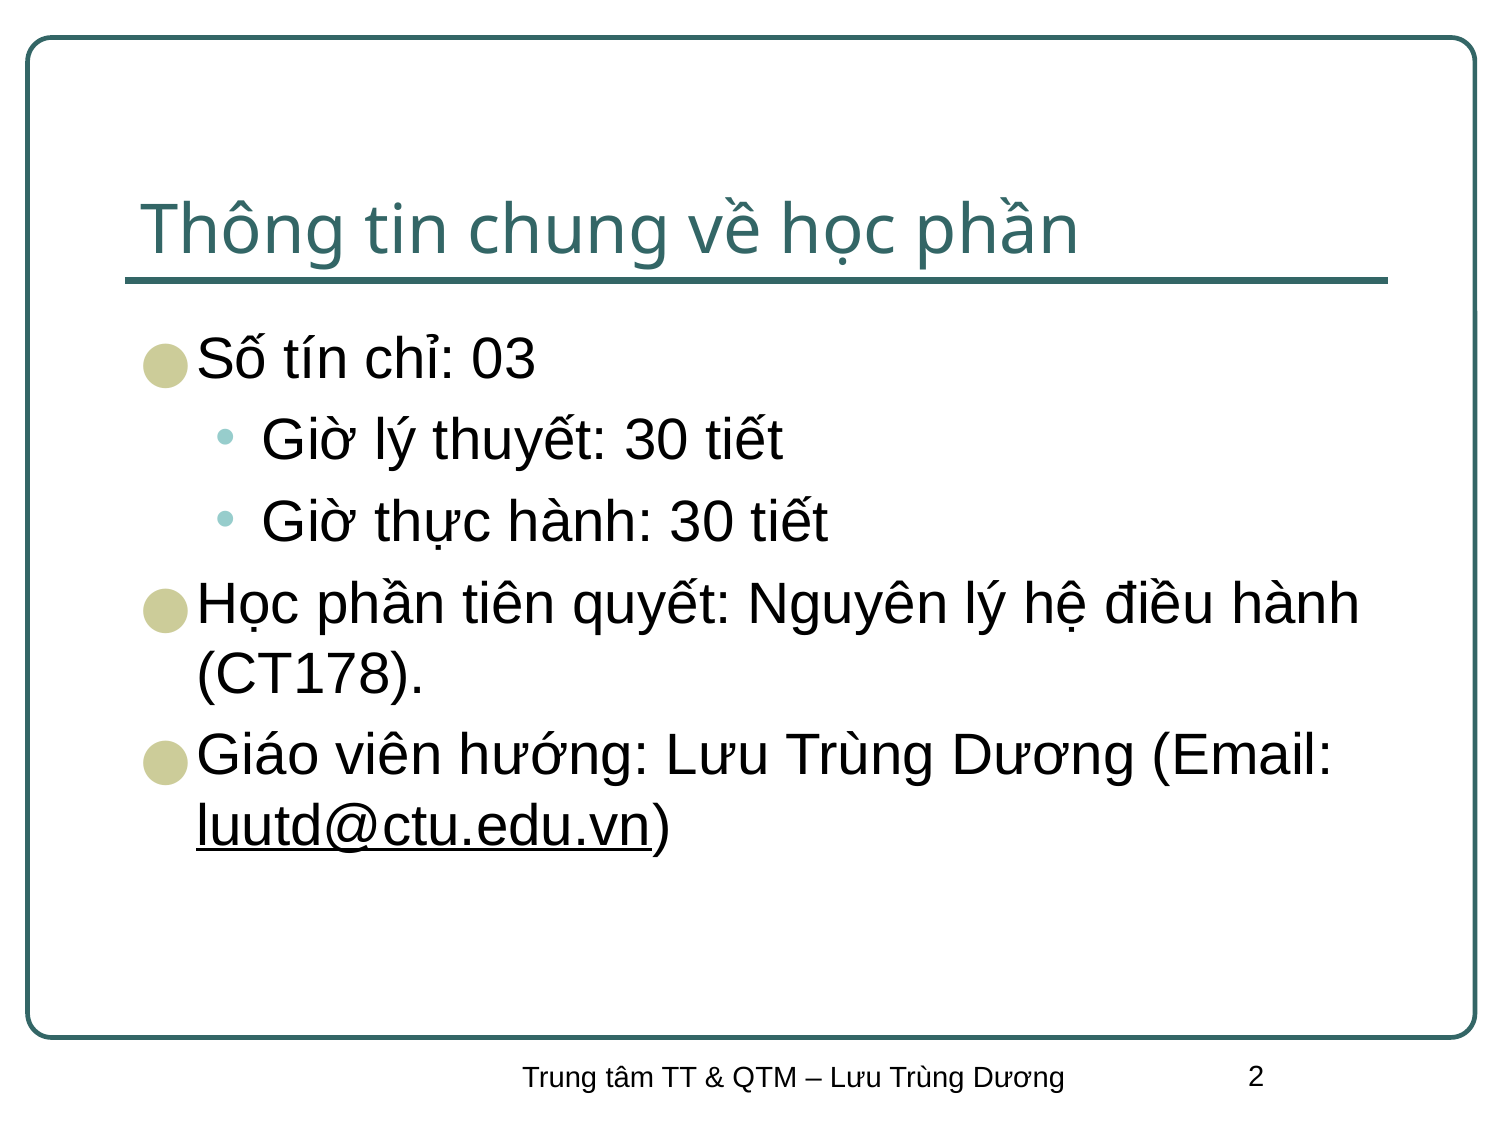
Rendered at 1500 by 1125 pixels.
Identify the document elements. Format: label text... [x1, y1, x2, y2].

text_box Trung tâm TT & QTM – Lưu Trùng Dương [462, 1050, 1125, 1125]
title Thông tin chung về học phần [125, 87, 1388, 275]
list Số tín chỉ: 03 Giờ lý thuyết: 30 tiết Giờ thực hành: 30 tiết Học phần tiên quyết: Nguyên lý hệ điều hành (CT178). Giáo viên hướng: Lưu Trùng Dương (Email: luutd@ctu.edu.vn) [125, 312, 1425, 975]
text_box 2 [1125, 1049, 1388, 1125]
